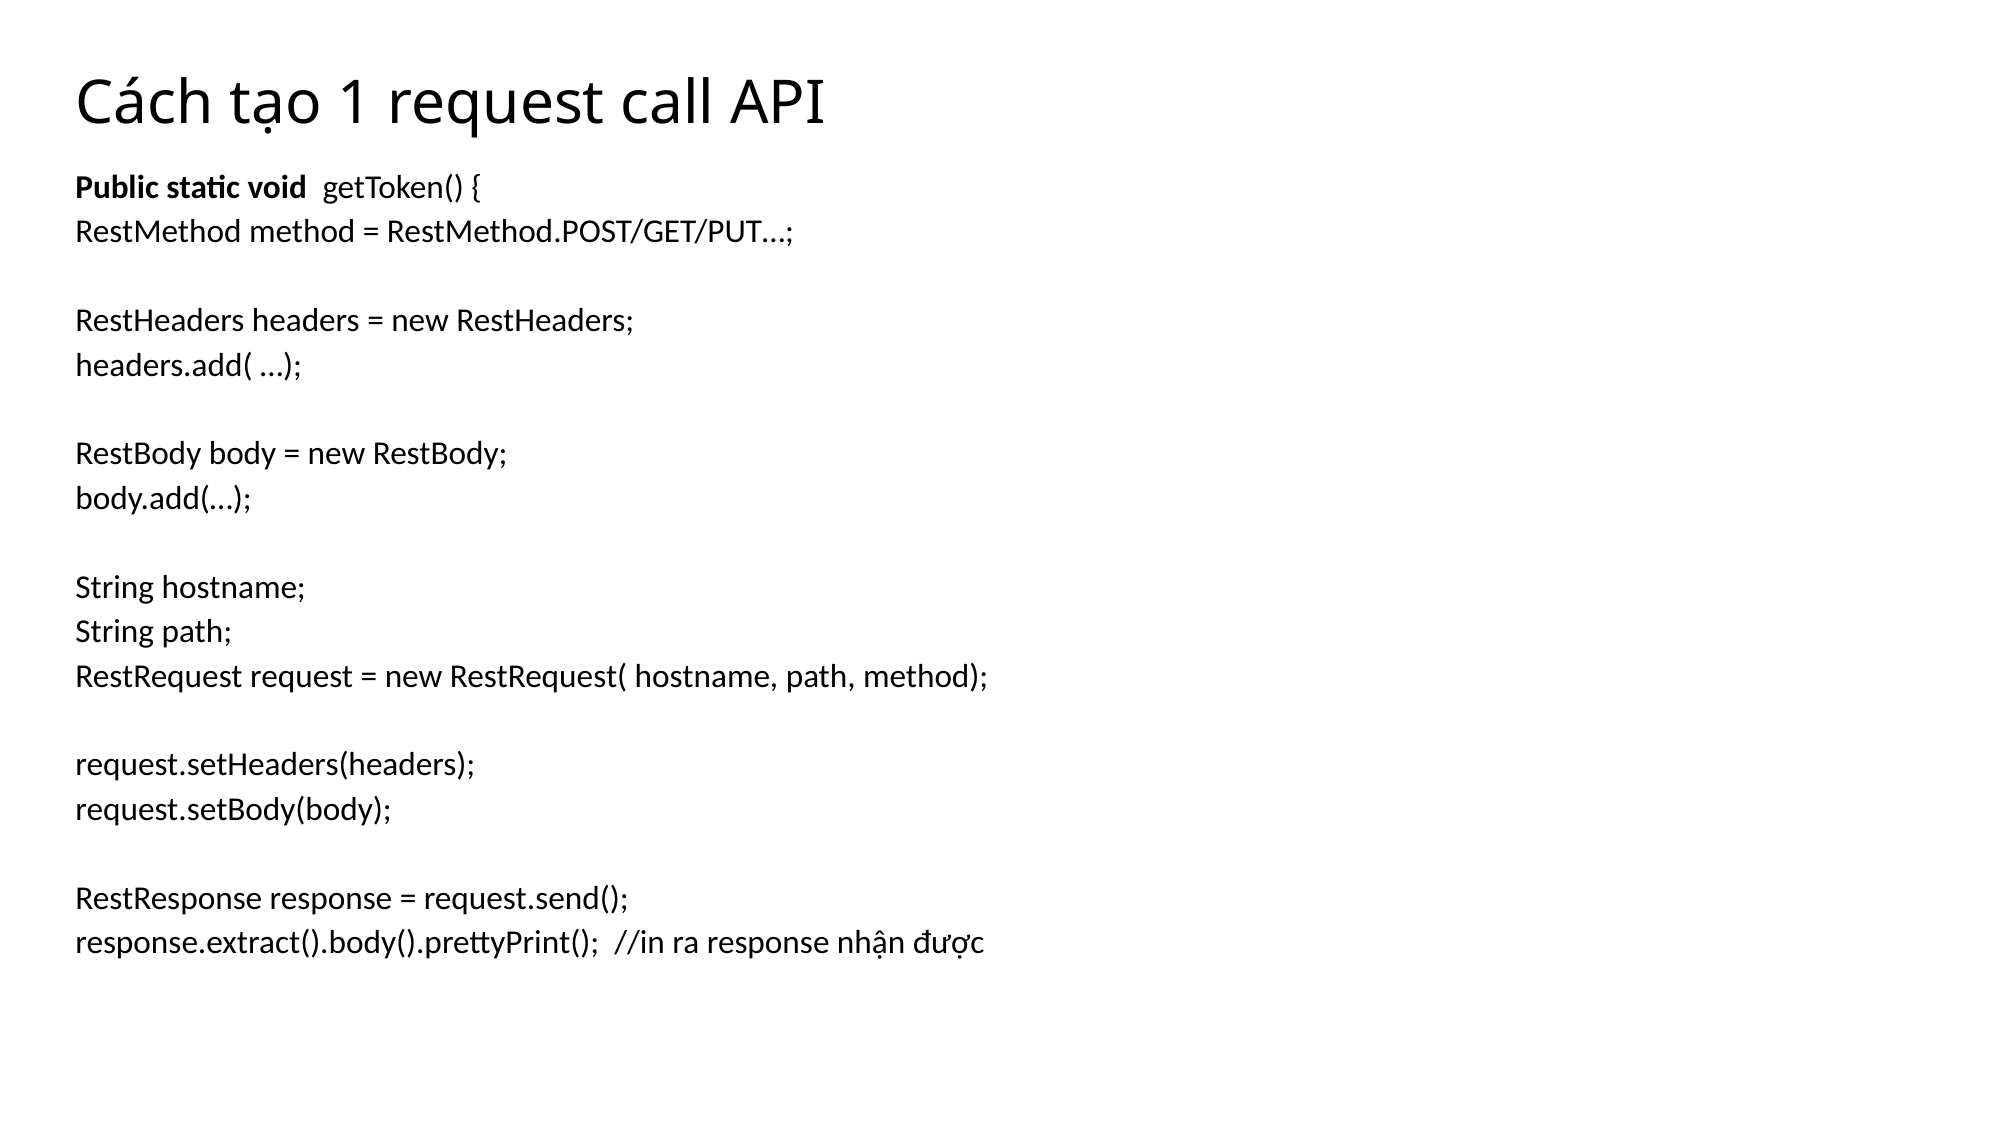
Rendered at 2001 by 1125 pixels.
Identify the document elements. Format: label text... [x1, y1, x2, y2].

title Cách tạo 1 request call API [60, 63, 1786, 145]
list Public static void getToken() { RestMethod method = RestMethod.POST/GET/PUT…; RestHeaders headers = new RestHeaders; headers.add( …); RestBody body = new RestBody; body.add(…); String hostname; String path; RestRequest request = new RestRequest( hostname, path, method); request.setHeaders(headers); request.setBody(body); RestResponse response = request.send(); response.extract().body().prettyPrint(); //in ra response nhận được [60, 165, 1064, 1072]
